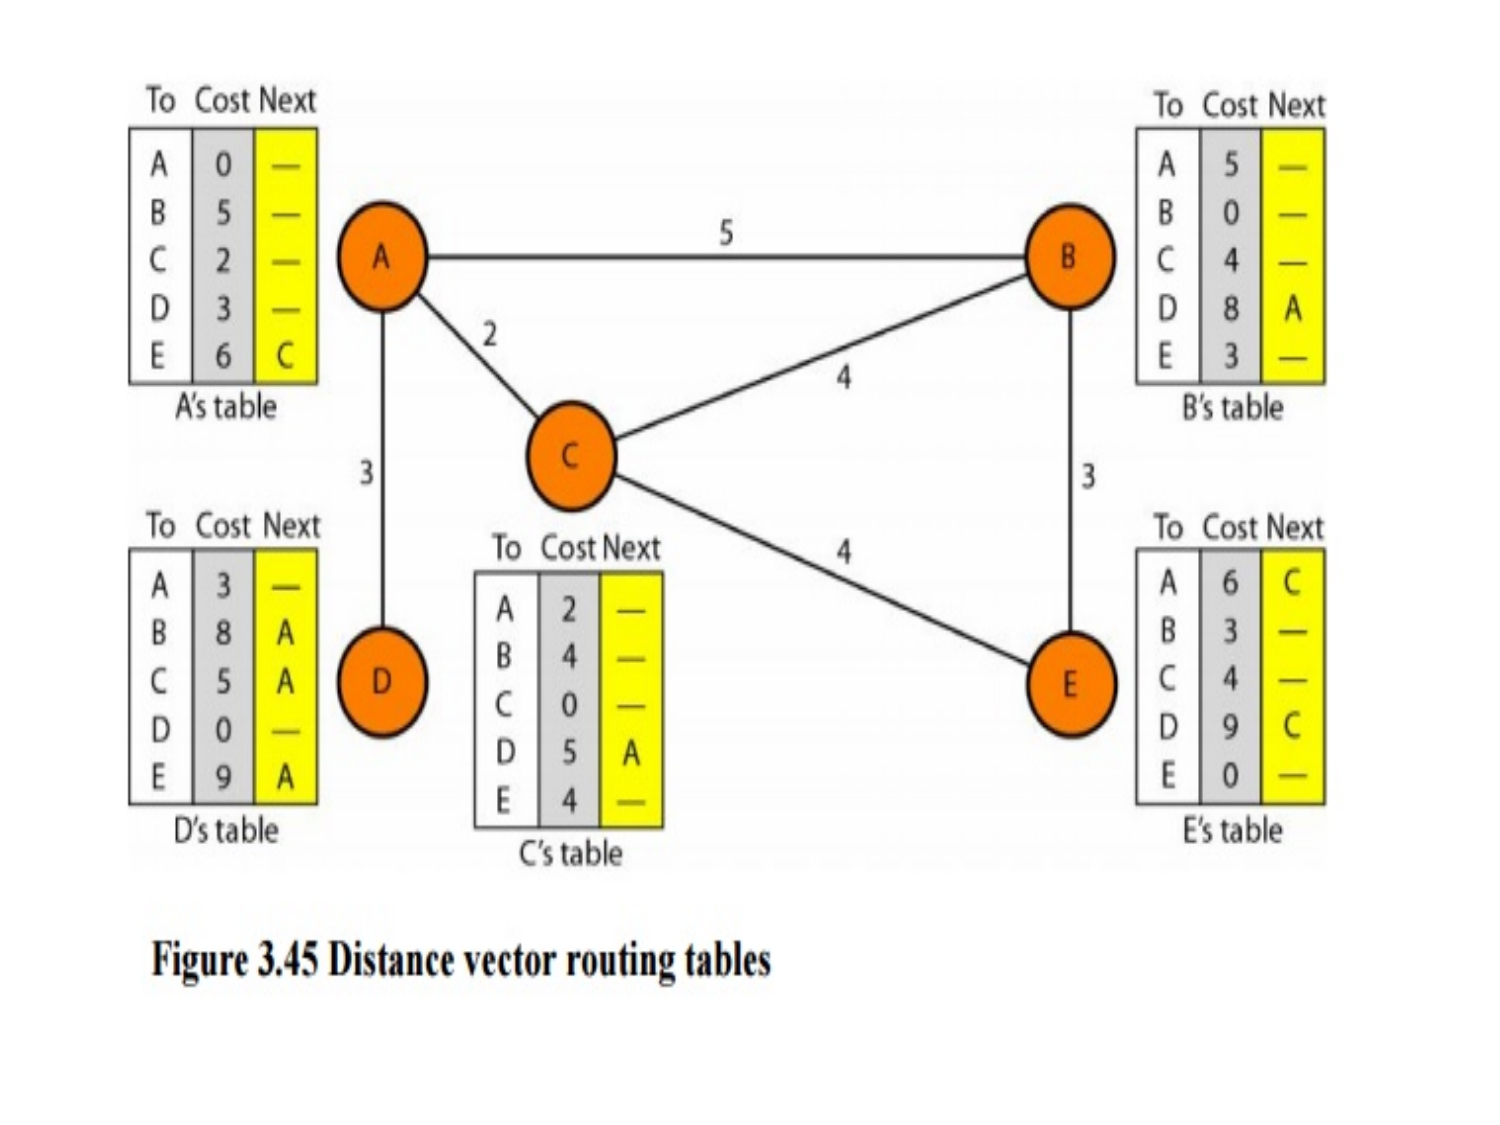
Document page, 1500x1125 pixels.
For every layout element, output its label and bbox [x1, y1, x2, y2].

picture [24, 62, 1438, 1026]
